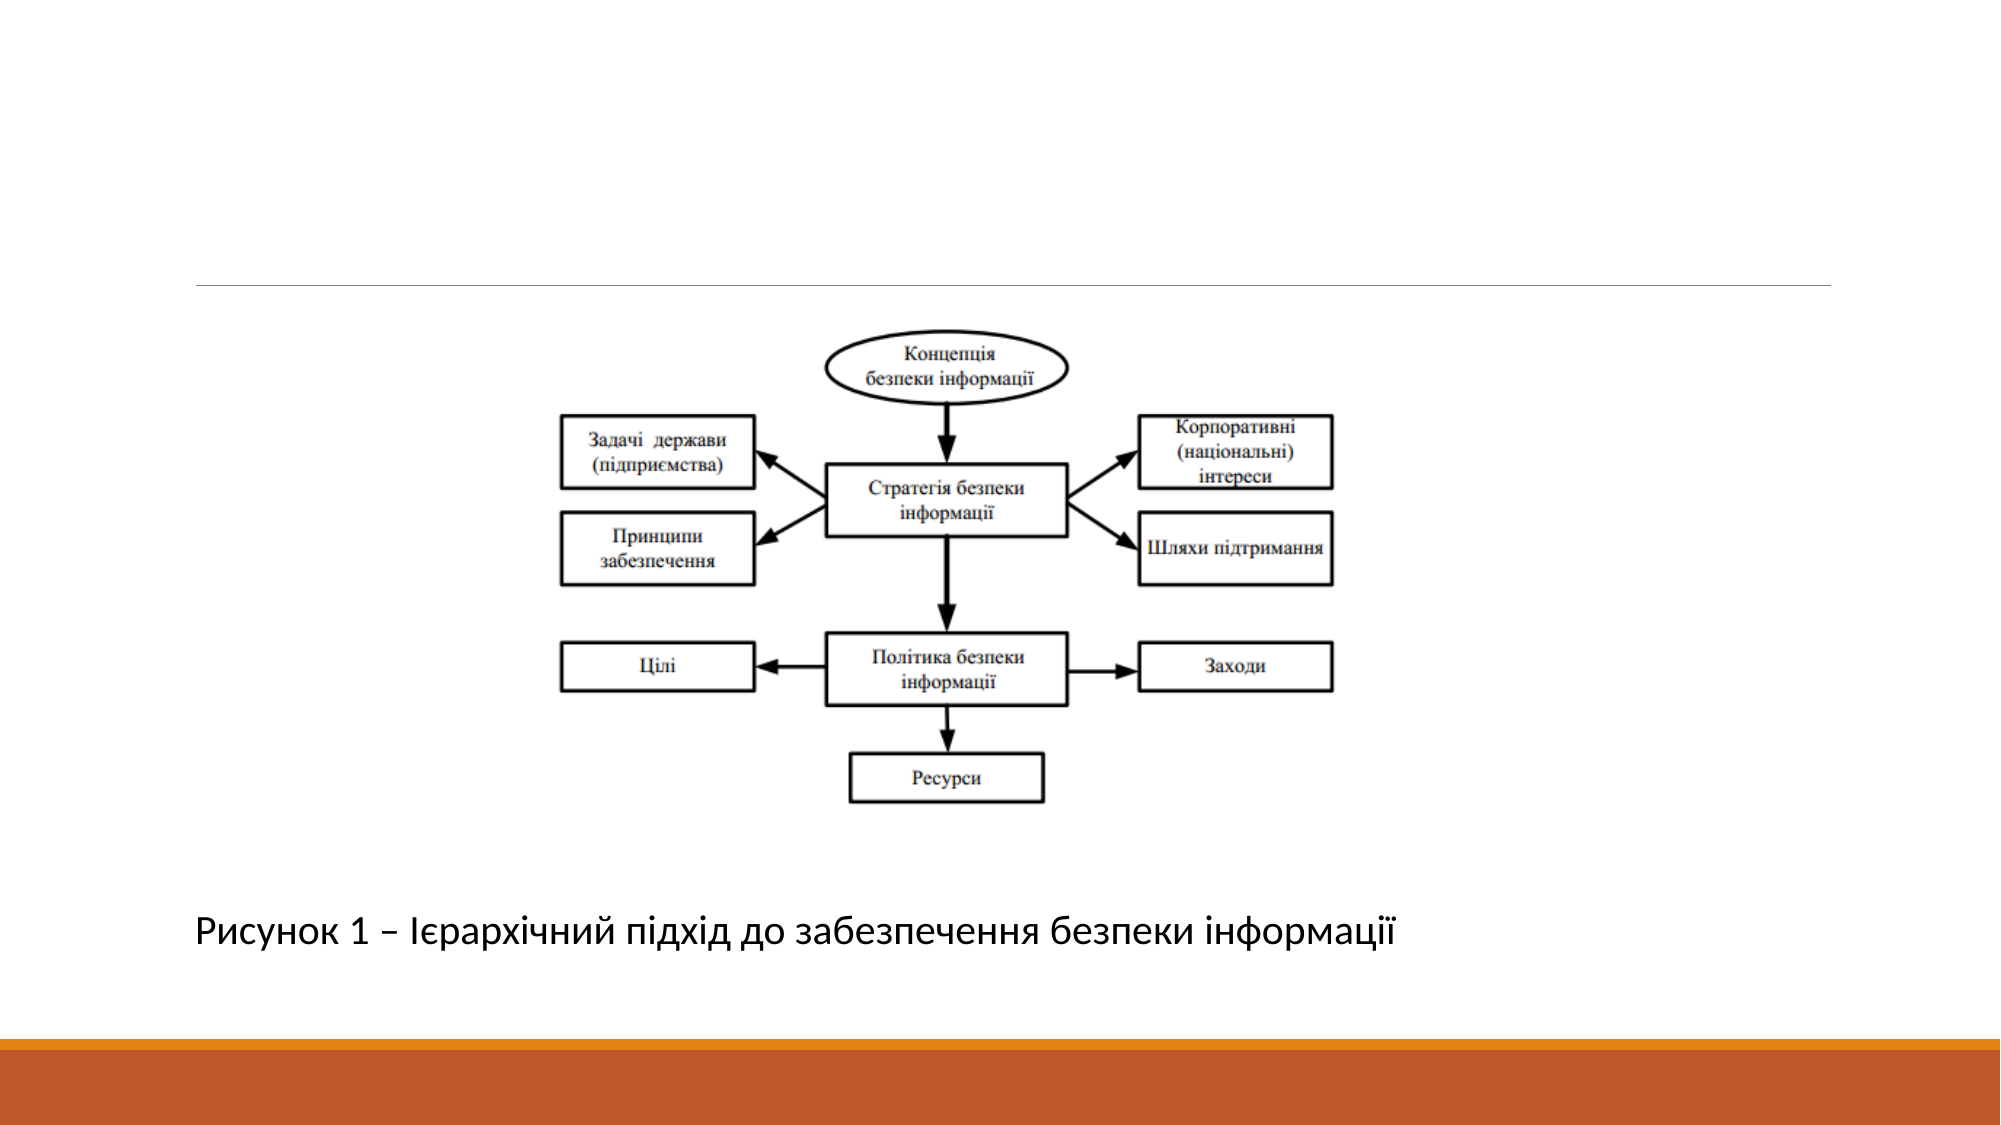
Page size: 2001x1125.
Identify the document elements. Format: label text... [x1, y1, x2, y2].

picture [513, 302, 1360, 843]
list Рисунок 1 – Ієрархічний підхід до забезпечення безпеки інформації [180, 302, 1830, 963]
